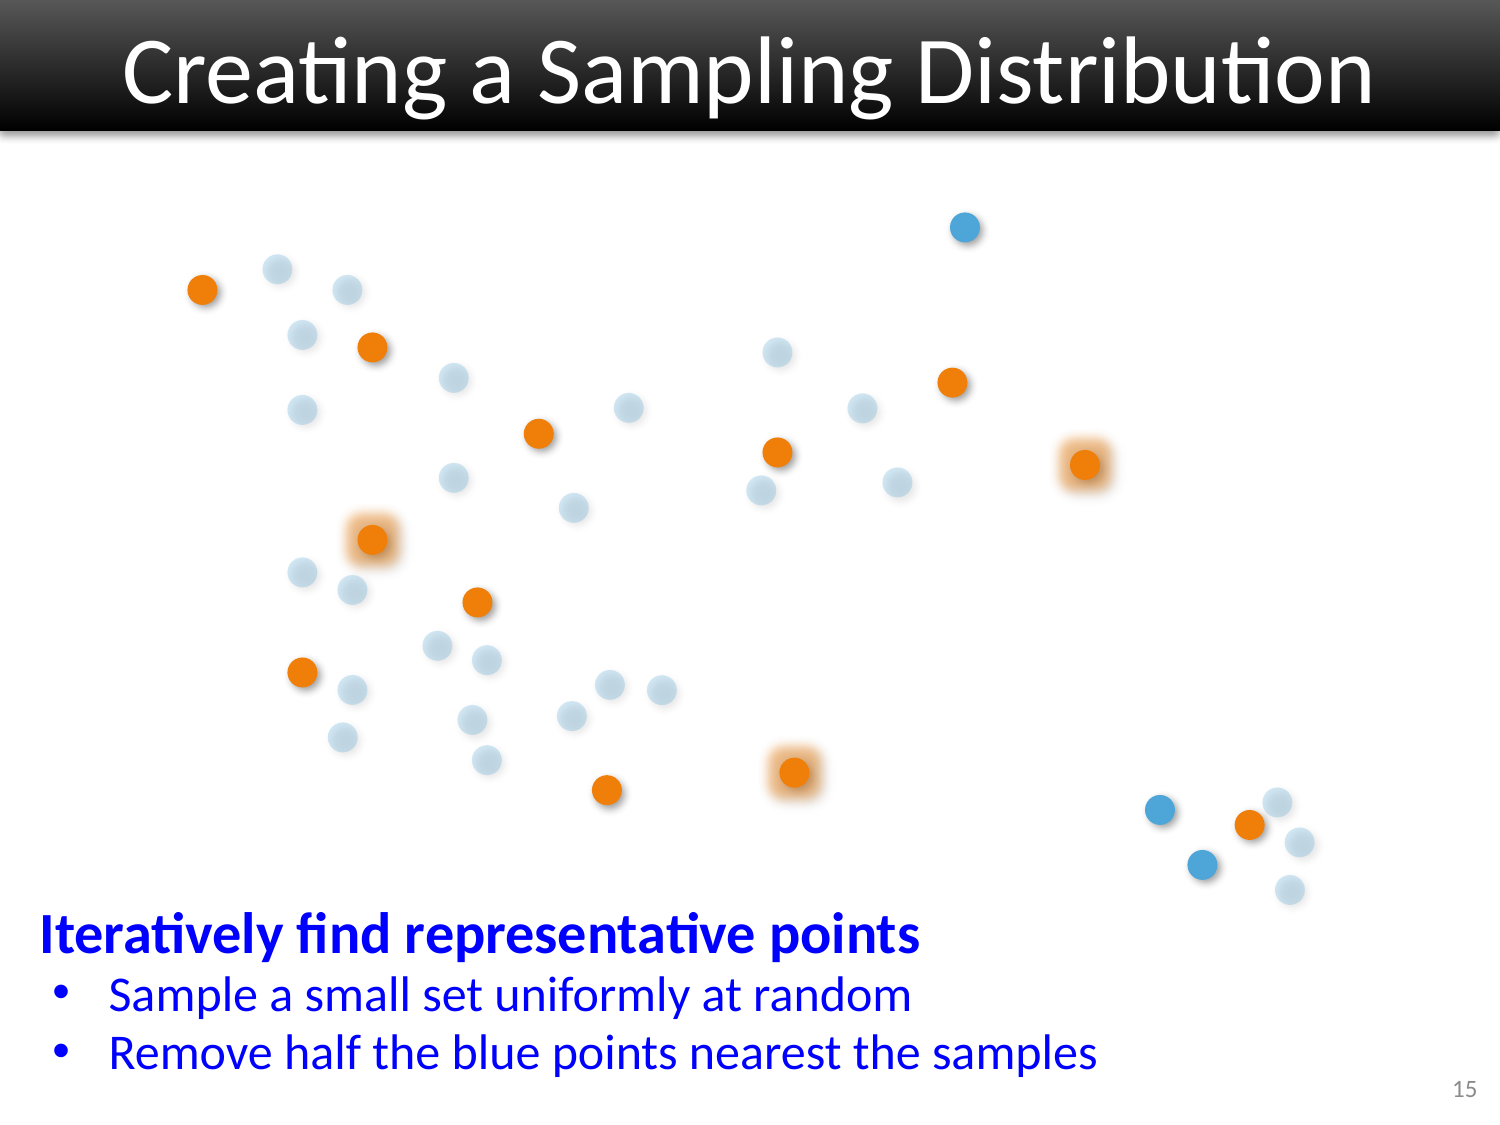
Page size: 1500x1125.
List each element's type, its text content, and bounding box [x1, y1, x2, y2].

text_box [185, 272, 220, 308]
text_box [589, 773, 624, 808]
text_box [611, 390, 646, 425]
text_box [1232, 807, 1267, 843]
text_box [777, 755, 812, 790]
text_box [420, 628, 455, 663]
text_box [260, 252, 295, 287]
text_box [335, 672, 370, 708]
text_box Remove half the blue points nearest the samples [37, 1012, 1188, 1088]
text_box [469, 643, 504, 678]
text_box [355, 330, 390, 365]
text_box [1142, 792, 1178, 828]
text_box [554, 699, 589, 734]
text_box [1272, 872, 1308, 908]
text_box [1282, 825, 1317, 860]
text_box [556, 490, 591, 525]
slide_number 15 [1142, 1057, 1493, 1118]
text_box [436, 460, 471, 495]
text_box [460, 585, 495, 620]
text_box [592, 667, 627, 702]
text_box [947, 210, 983, 245]
text_box [1067, 447, 1103, 483]
text_box [1260, 785, 1295, 820]
text_box [436, 360, 471, 395]
text_box [285, 655, 320, 690]
text_box [355, 522, 390, 558]
text_box Iteratively find representative points [24, 887, 1100, 973]
text_box [935, 365, 970, 400]
text_box [285, 392, 320, 428]
text_box [1185, 847, 1220, 882]
text_box [285, 317, 320, 353]
text_box [845, 391, 880, 426]
text_box [330, 272, 365, 308]
text_box [455, 702, 490, 738]
text_box [760, 335, 795, 370]
text_box [469, 743, 504, 778]
text_box [760, 435, 795, 470]
text_box [644, 673, 679, 708]
text_box [325, 720, 360, 755]
text_box [335, 572, 370, 608]
text_box [285, 555, 320, 590]
text_box [521, 416, 556, 451]
text_box [744, 473, 779, 508]
text_box [880, 465, 915, 500]
title Creating a Sampling Distribution [0, 0, 1500, 131]
text_box Sample a small set uniformly at random [37, 973, 1013, 1029]
